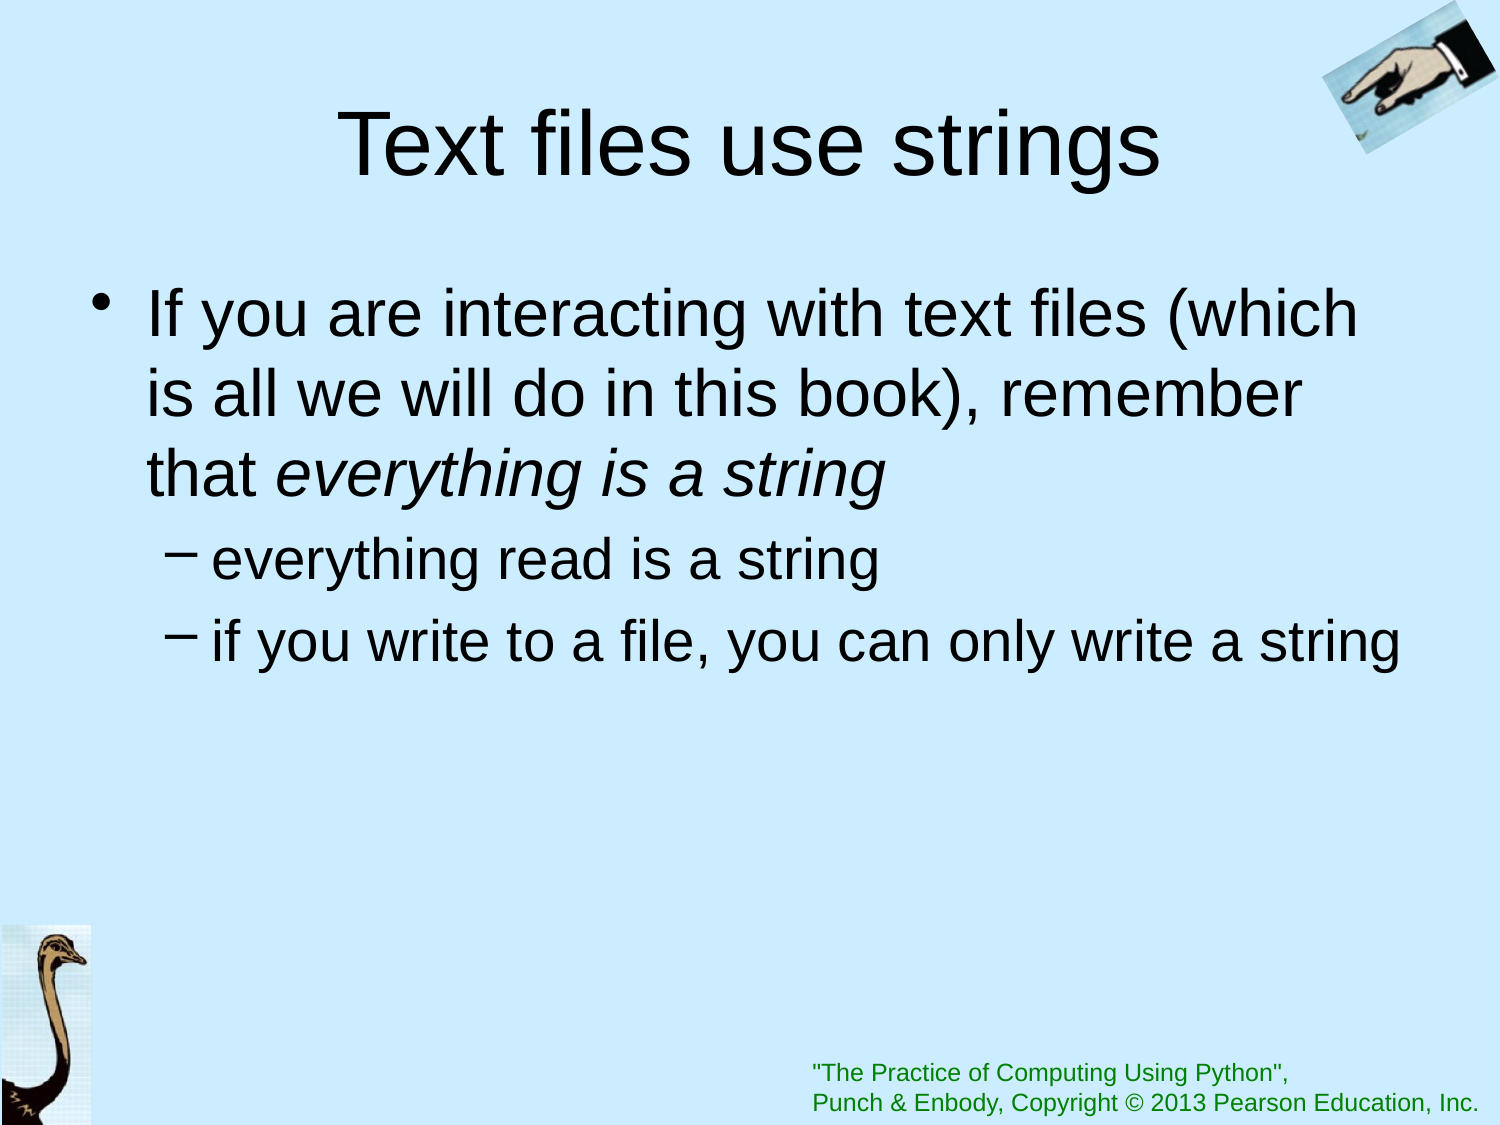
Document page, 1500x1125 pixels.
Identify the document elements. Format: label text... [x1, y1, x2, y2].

picture [2, 924, 92, 1125]
list If you are interacting with text files (which is all we will do in this book), remember that everything is a string everything read is a string if you write to a file, you can only write a string [75, 262, 1425, 1005]
title Text files use strings [75, 45, 1425, 233]
picture [1378, 0, 1499, 120]
